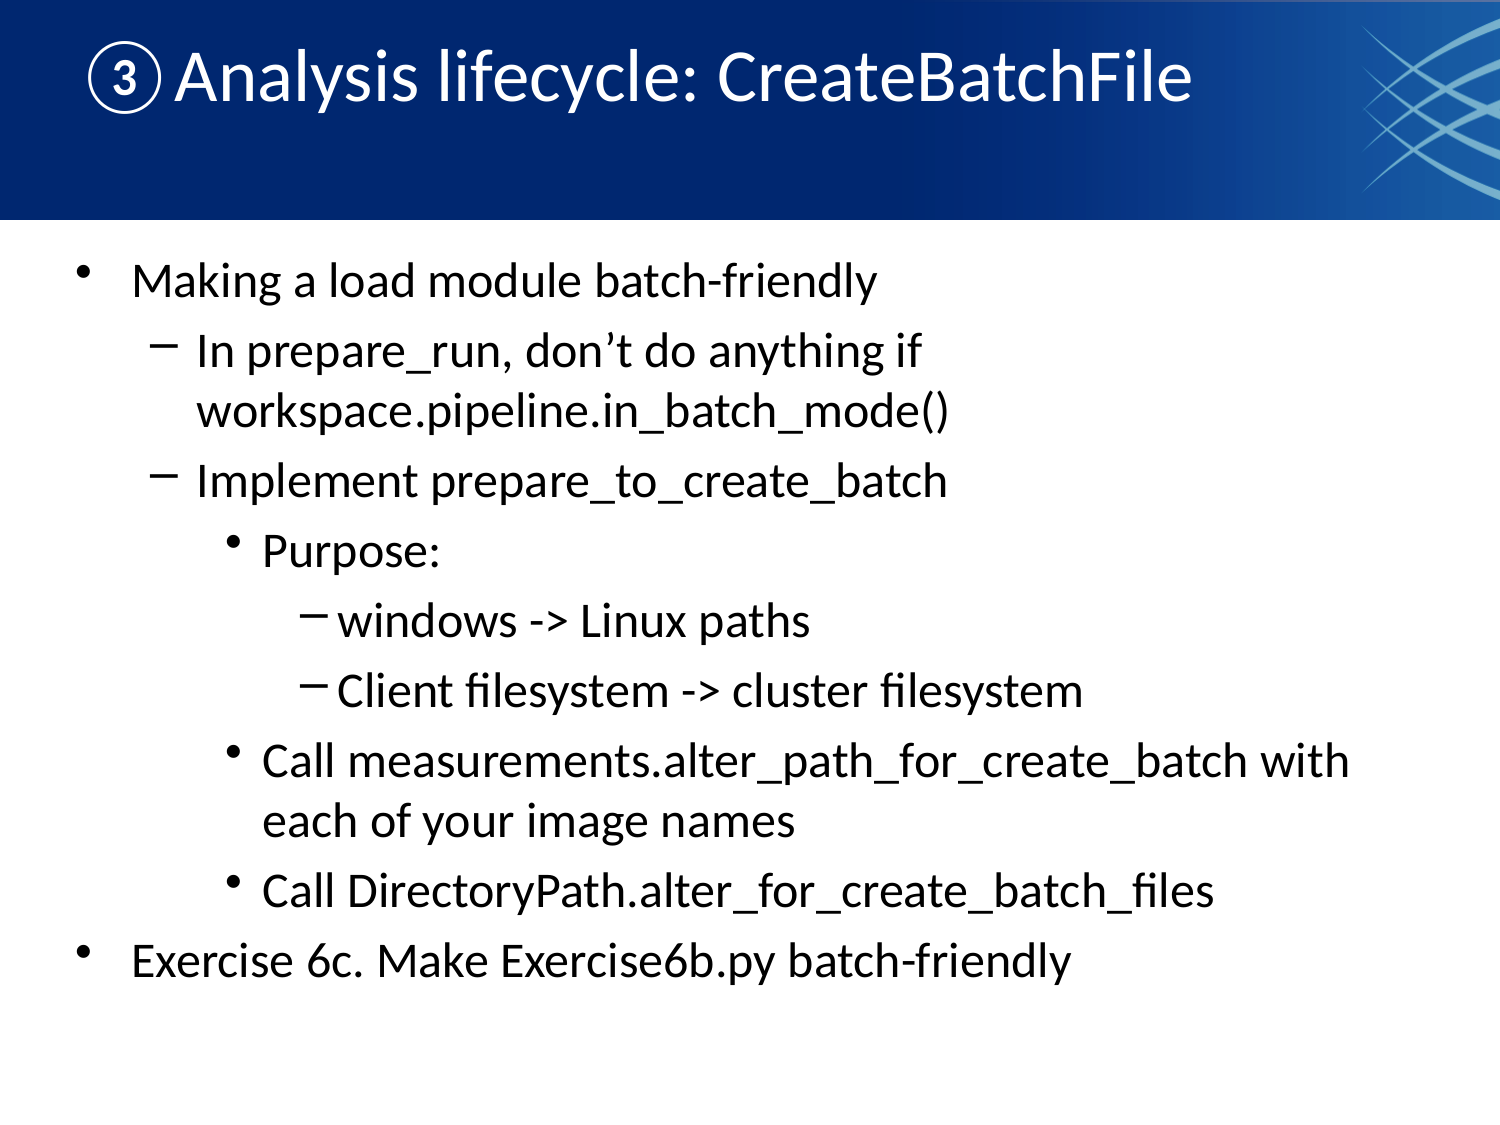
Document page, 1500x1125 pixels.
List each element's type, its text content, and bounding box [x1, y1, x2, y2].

title ③Analysis lifecycle: CreateBatchFile [75, 37, 1238, 218]
list Making a load module batch-friendly In prepare_run, don’t do anything if workspace.pipeline.in_batch_mode() Implement prepare_to_create_batch Purpose: windows -> Linux paths Client filesystem -> cluster filesystem Call measurements.alter_path_for_create_batch with each of your image names Call DirectoryPath.alter_for_create_batch_files Exercise 6c. Make Exercise6b.py batch-friendly [75, 247, 1425, 865]
picture [0, 0, 1500, 220]
